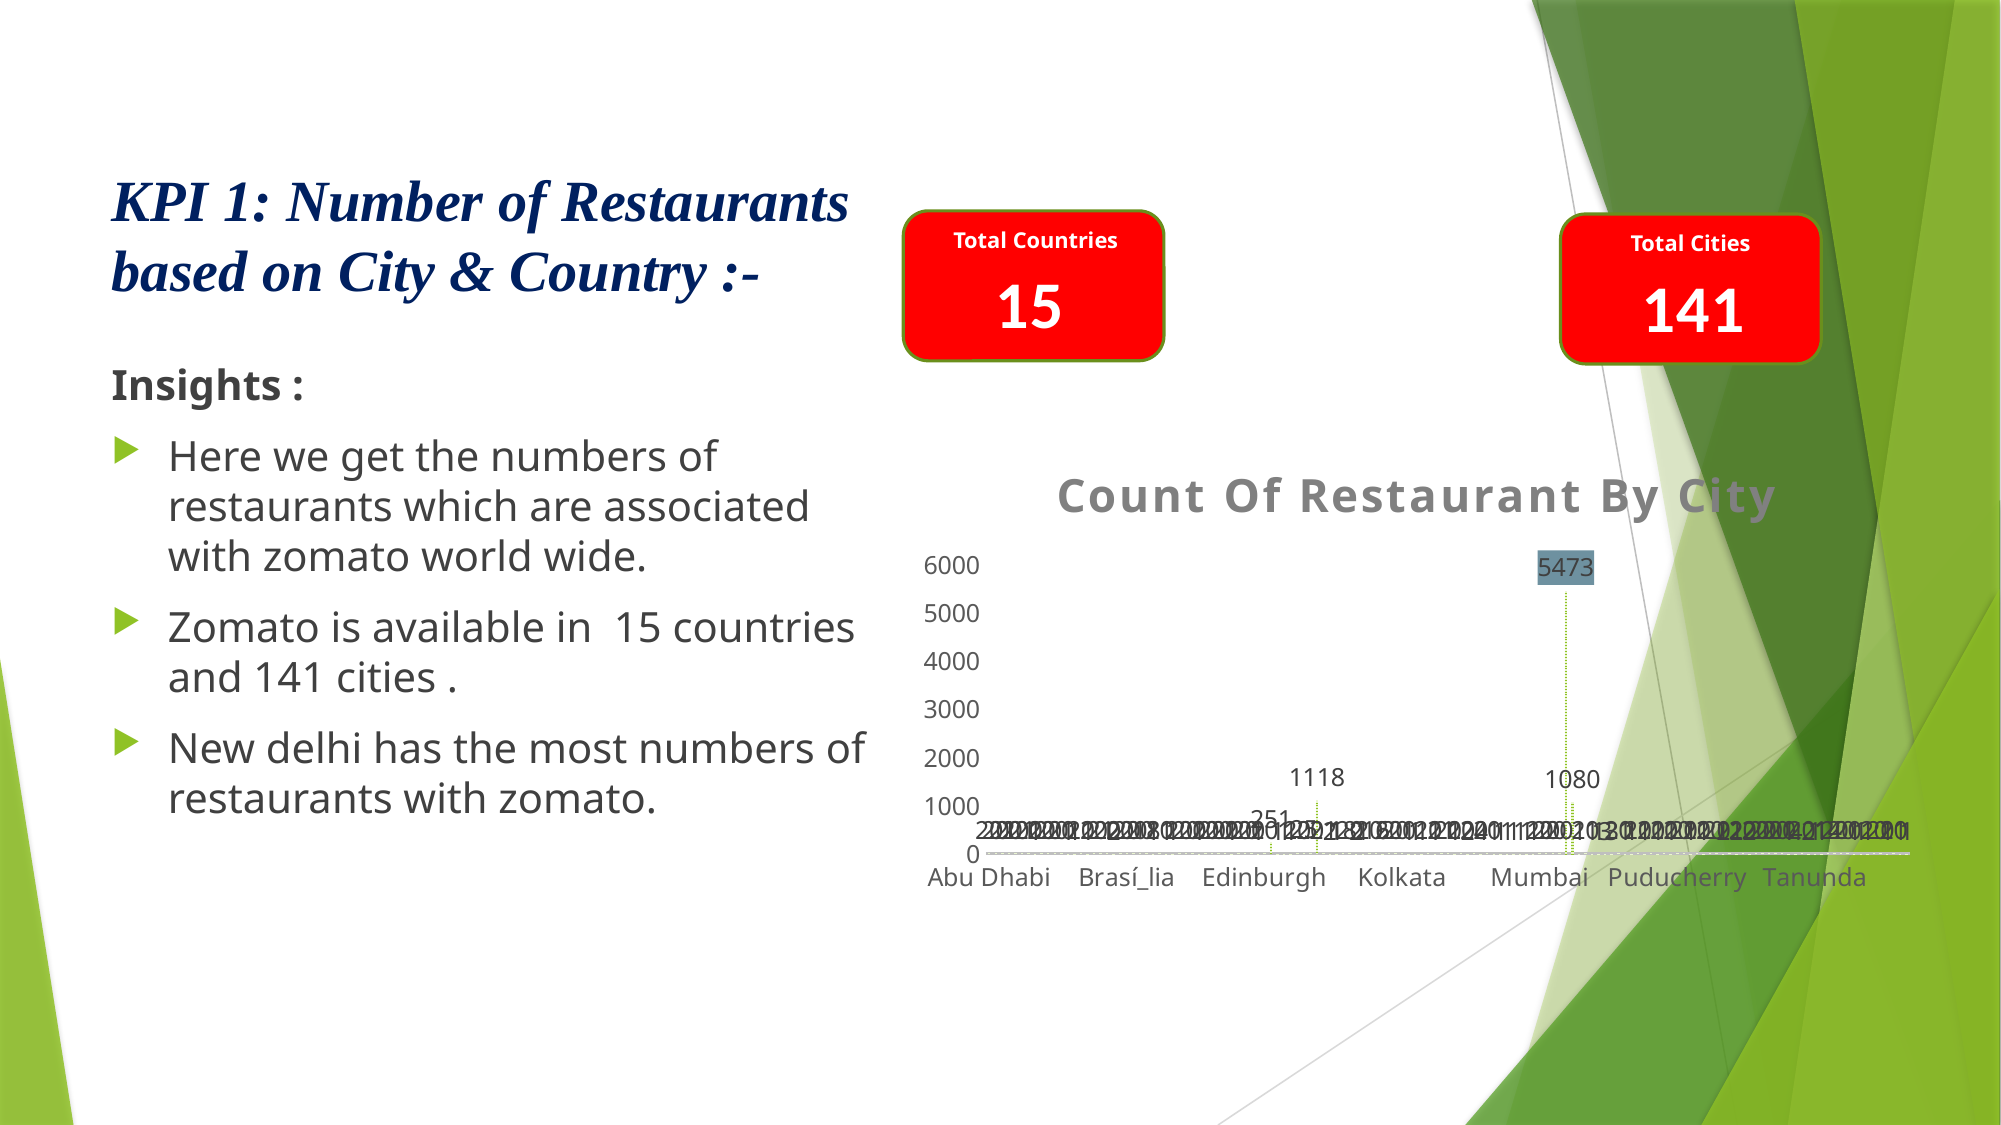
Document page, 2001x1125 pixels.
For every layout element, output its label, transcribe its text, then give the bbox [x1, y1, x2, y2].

title KPI 1: Number of Restaurants based on City & Country :- [96, 140, 963, 307]
text_box Total Cities [1582, 218, 1799, 267]
text_box [901, 209, 1166, 363]
text_box Total Countries [920, 215, 1152, 264]
list Insights : Here we get the numbers of restaurants which are associated with zomato world wide. Zomato is available in 15 countries and 141 cities . New delhi has the most numbers of restaurants with zomato. [96, 307, 921, 873]
text_box 15 [928, 267, 1130, 336]
chart [902, 432, 1931, 905]
text_box 141 [1601, 271, 1785, 341]
text_box [1558, 212, 1823, 366]
